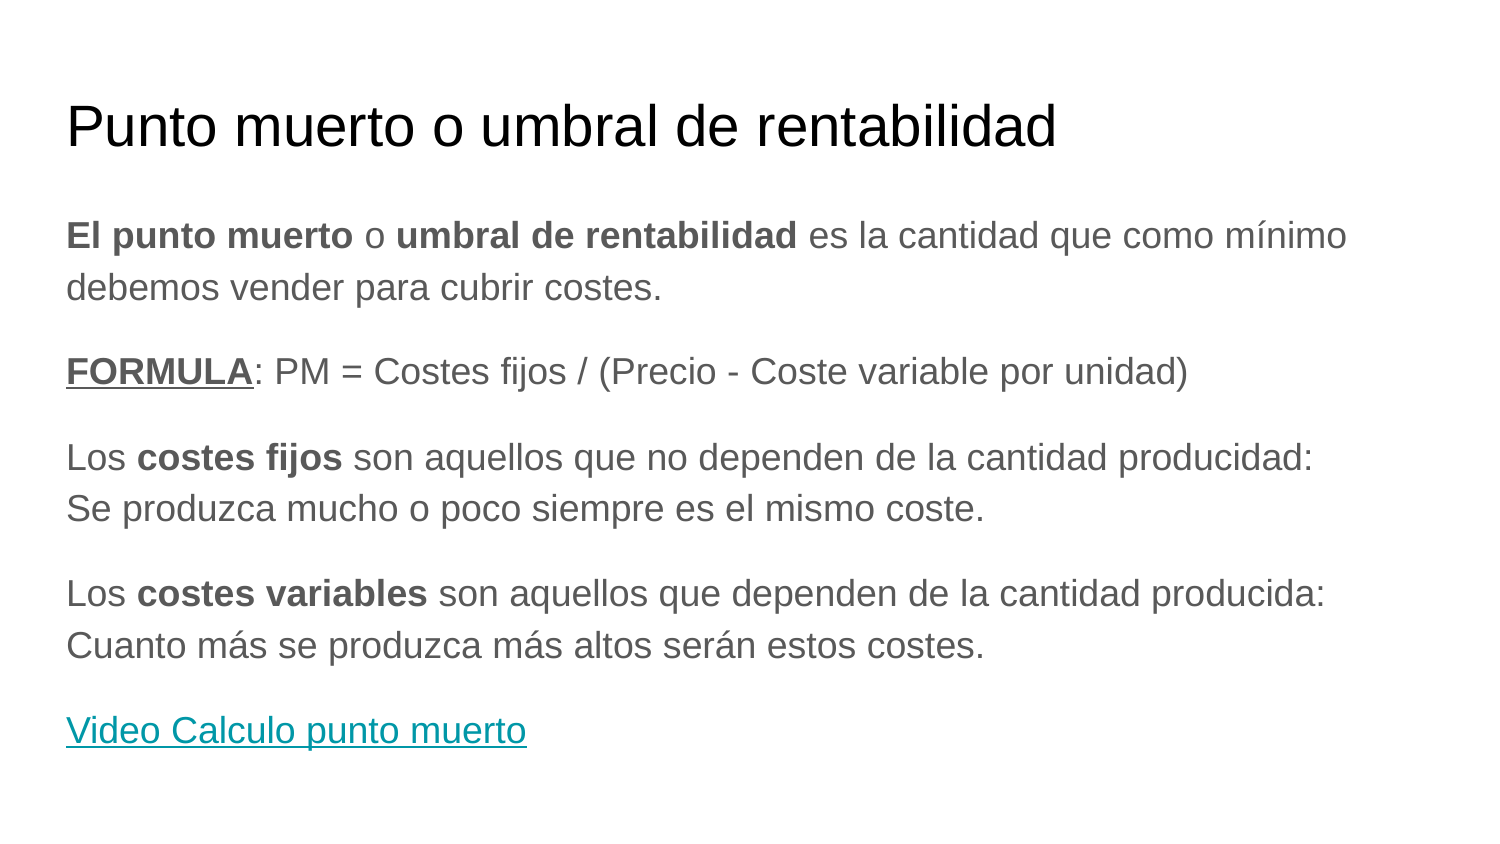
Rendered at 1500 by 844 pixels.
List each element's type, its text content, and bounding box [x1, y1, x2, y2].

title Punto muerto o umbral de rentabilidad [51, 72, 1449, 167]
list El punto muerto o umbral de rentabilidad es la cantidad que como mínimo debemos vender para cubrir costes. FORMULA: PM = Costes fijos / (Precio - Coste variable por unidad) Los costes fijos son aquellos que no dependen de la cantidad producidad: Se produzca mucho o poco siempre es el mismo coste. Los costes variables son aquellos que dependen de la cantidad producida: Cuanto más se produzca más altos serán estos costes. Video Calculo punto muerto [51, 189, 1449, 750]
